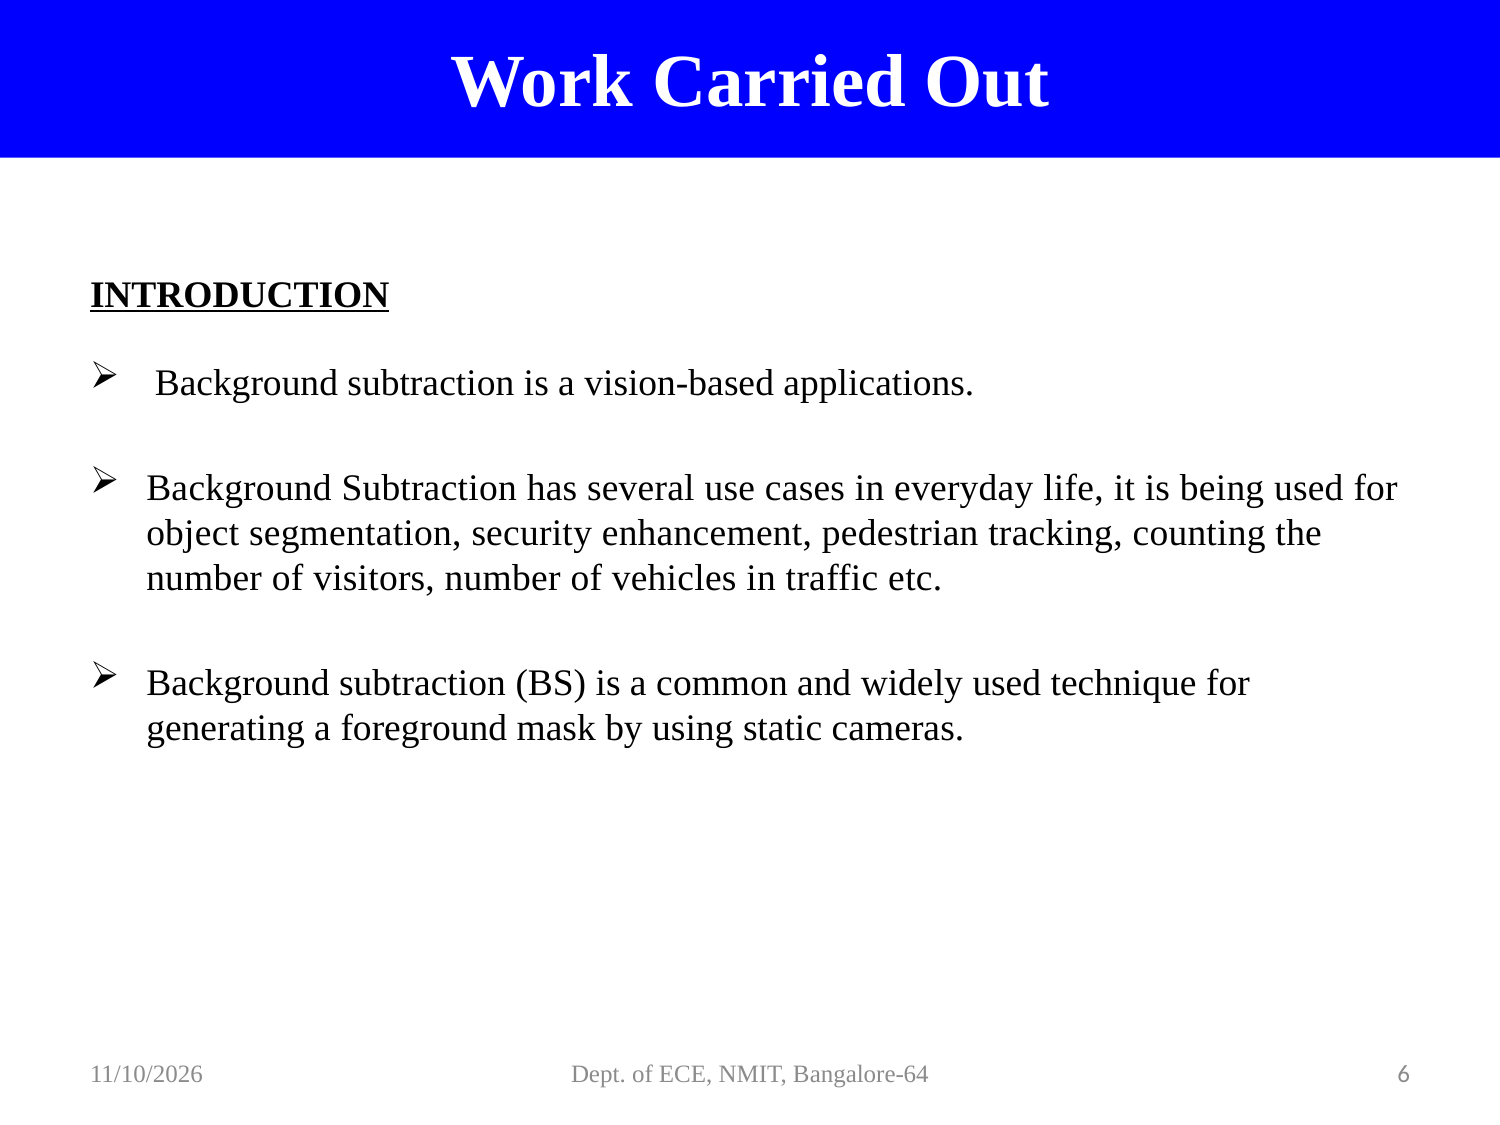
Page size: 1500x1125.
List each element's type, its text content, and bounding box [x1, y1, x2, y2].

footer Dept. of ECE, NMIT, Bangalore-64 [512, 1042, 988, 1103]
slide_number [75, 1042, 425, 1103]
list INTRODUCTION Background subtraction is a vision-based applications. Background Subtraction has several use cases in everyday life, it is being used for object segmentation, security enhancement, pedestrian tracking, counting the number of visitors, number of vehicles in traffic etc. Background subtraction (BS) is a common and widely used technique for generating a foreground mask by using static cameras. [75, 262, 1425, 1005]
title Work Carried Out [0, 0, 1500, 158]
slide_number 6 [1074, 1042, 1425, 1103]
